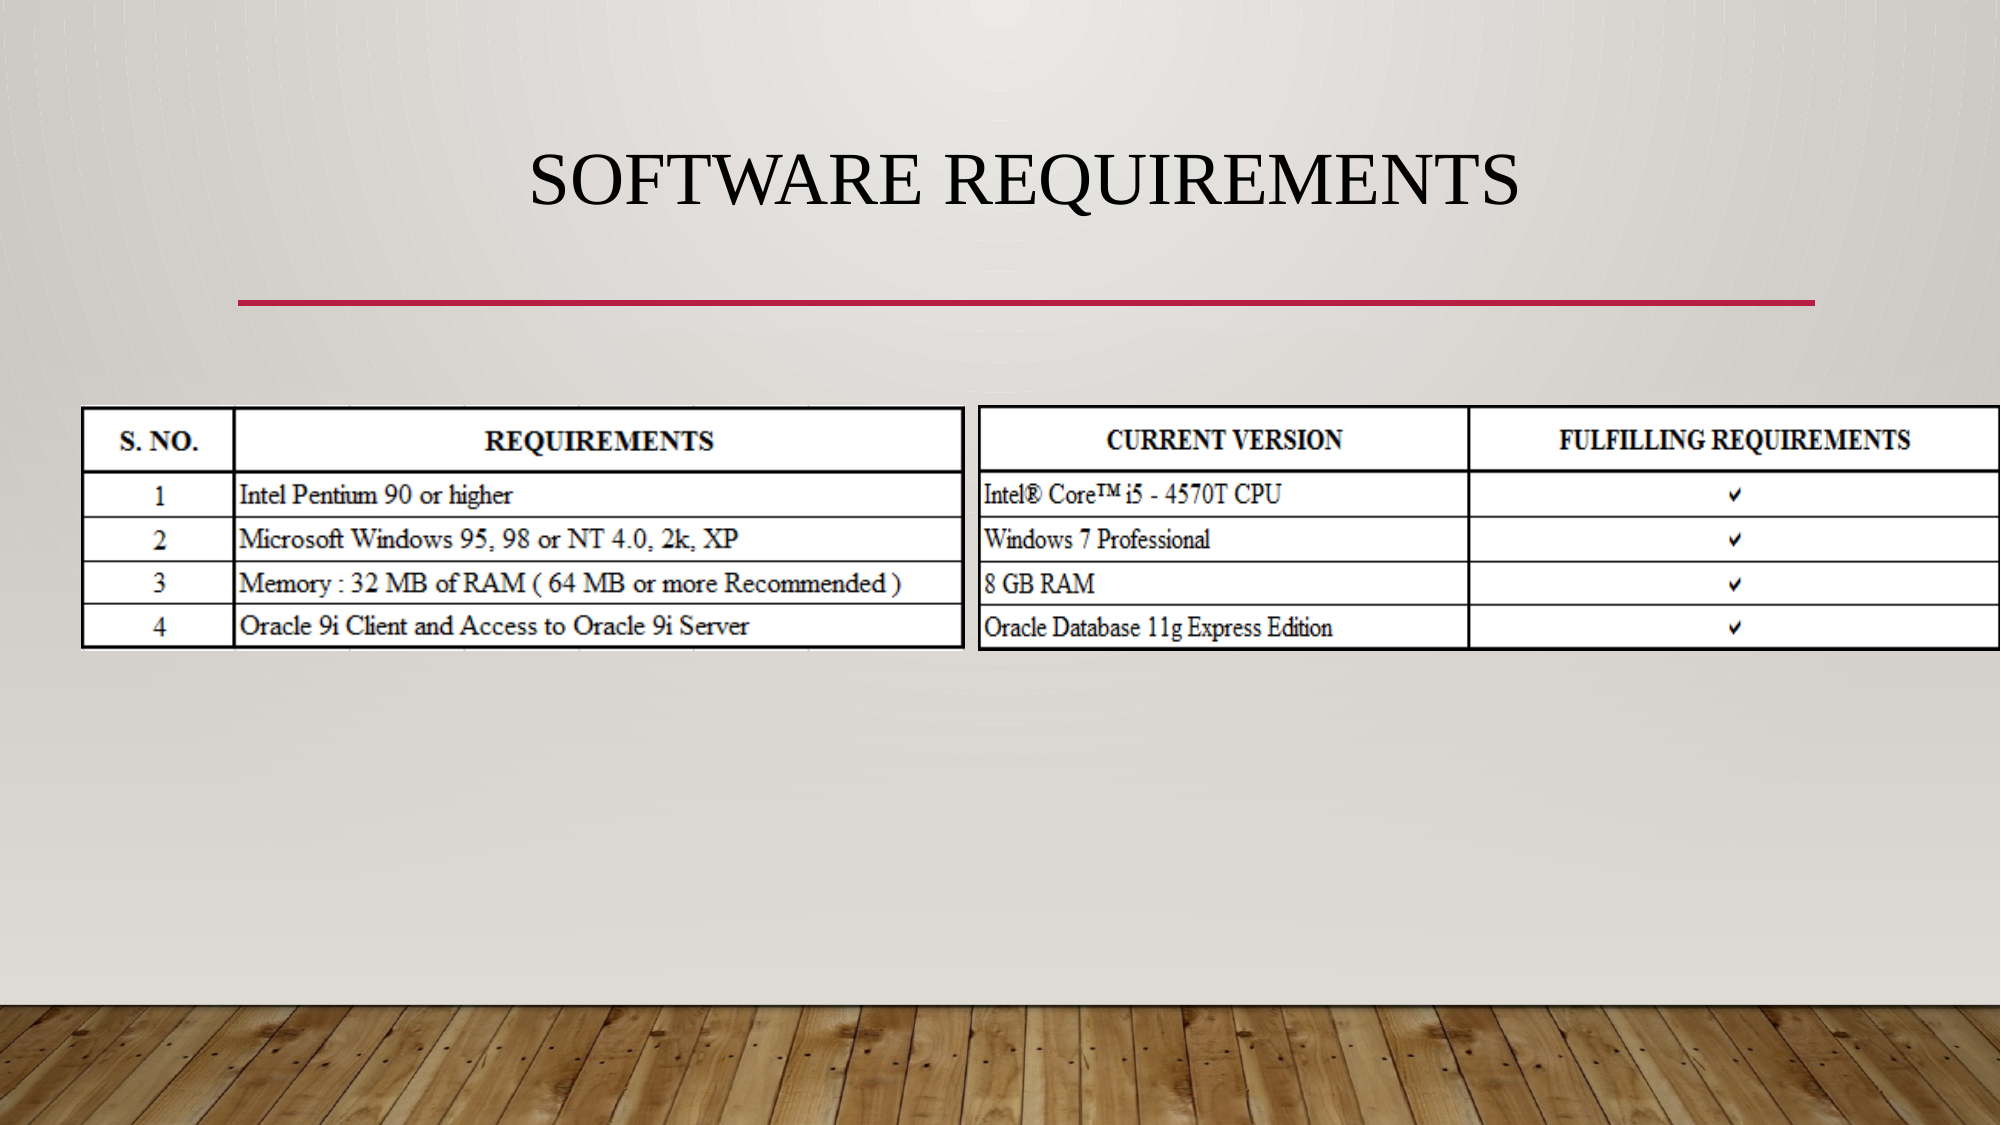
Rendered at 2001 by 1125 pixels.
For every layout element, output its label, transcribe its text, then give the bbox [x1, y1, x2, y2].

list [81, 405, 966, 652]
title Software Requirements [238, 131, 1814, 305]
picture [978, 405, 2000, 652]
picture [0, 1005, 2000, 1125]
